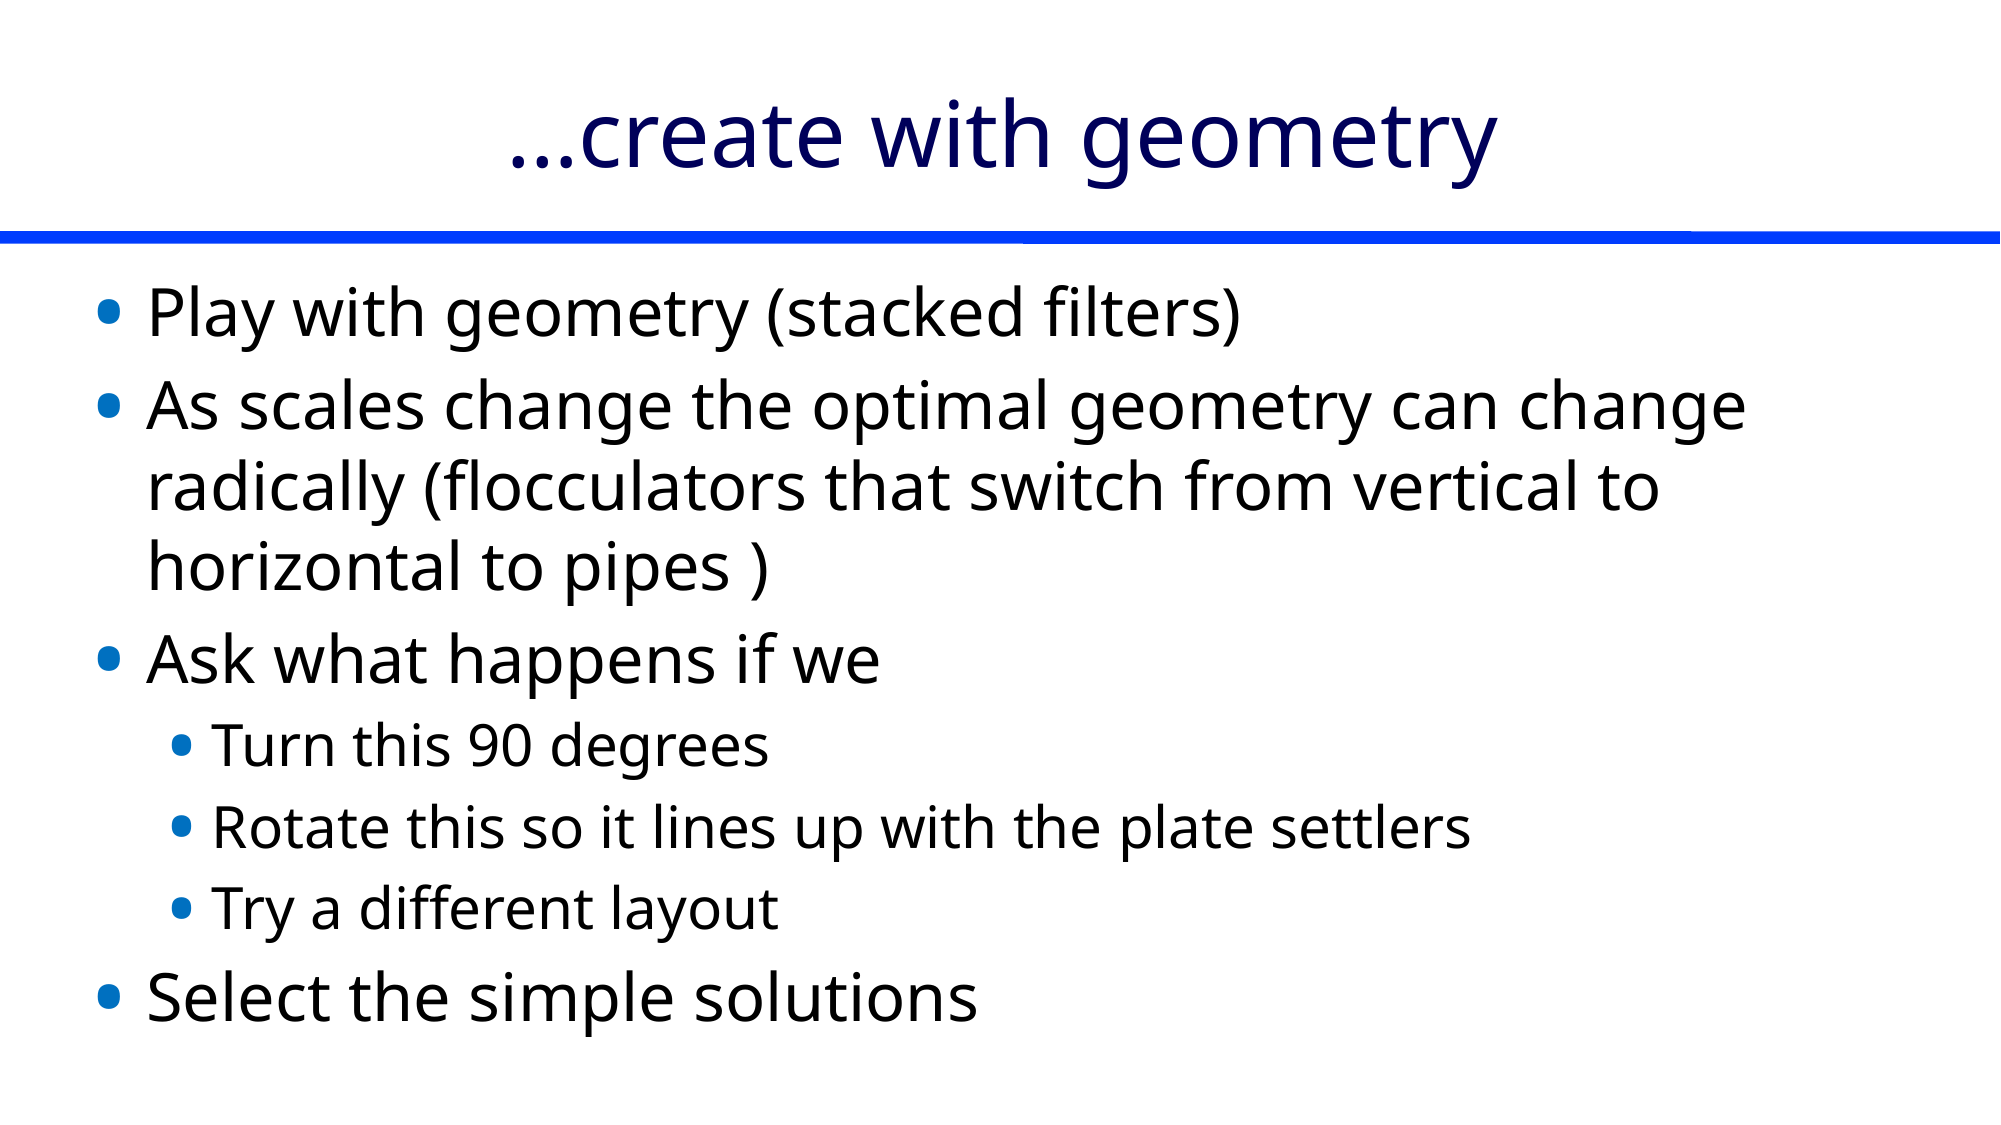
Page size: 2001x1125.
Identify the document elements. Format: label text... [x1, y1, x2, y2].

list Play with geometry (stacked filters) As scales change the optimal geometry can change radically (flocculators that switch from vertical to horizontal to pipes ) Ask what happens if we Turn this 90 degrees Rotate this so it lines up with the plate settlers Try a different layout Select the simple solutions [74, 262, 1930, 1006]
title …create with geometry [75, 37, 1930, 225]
